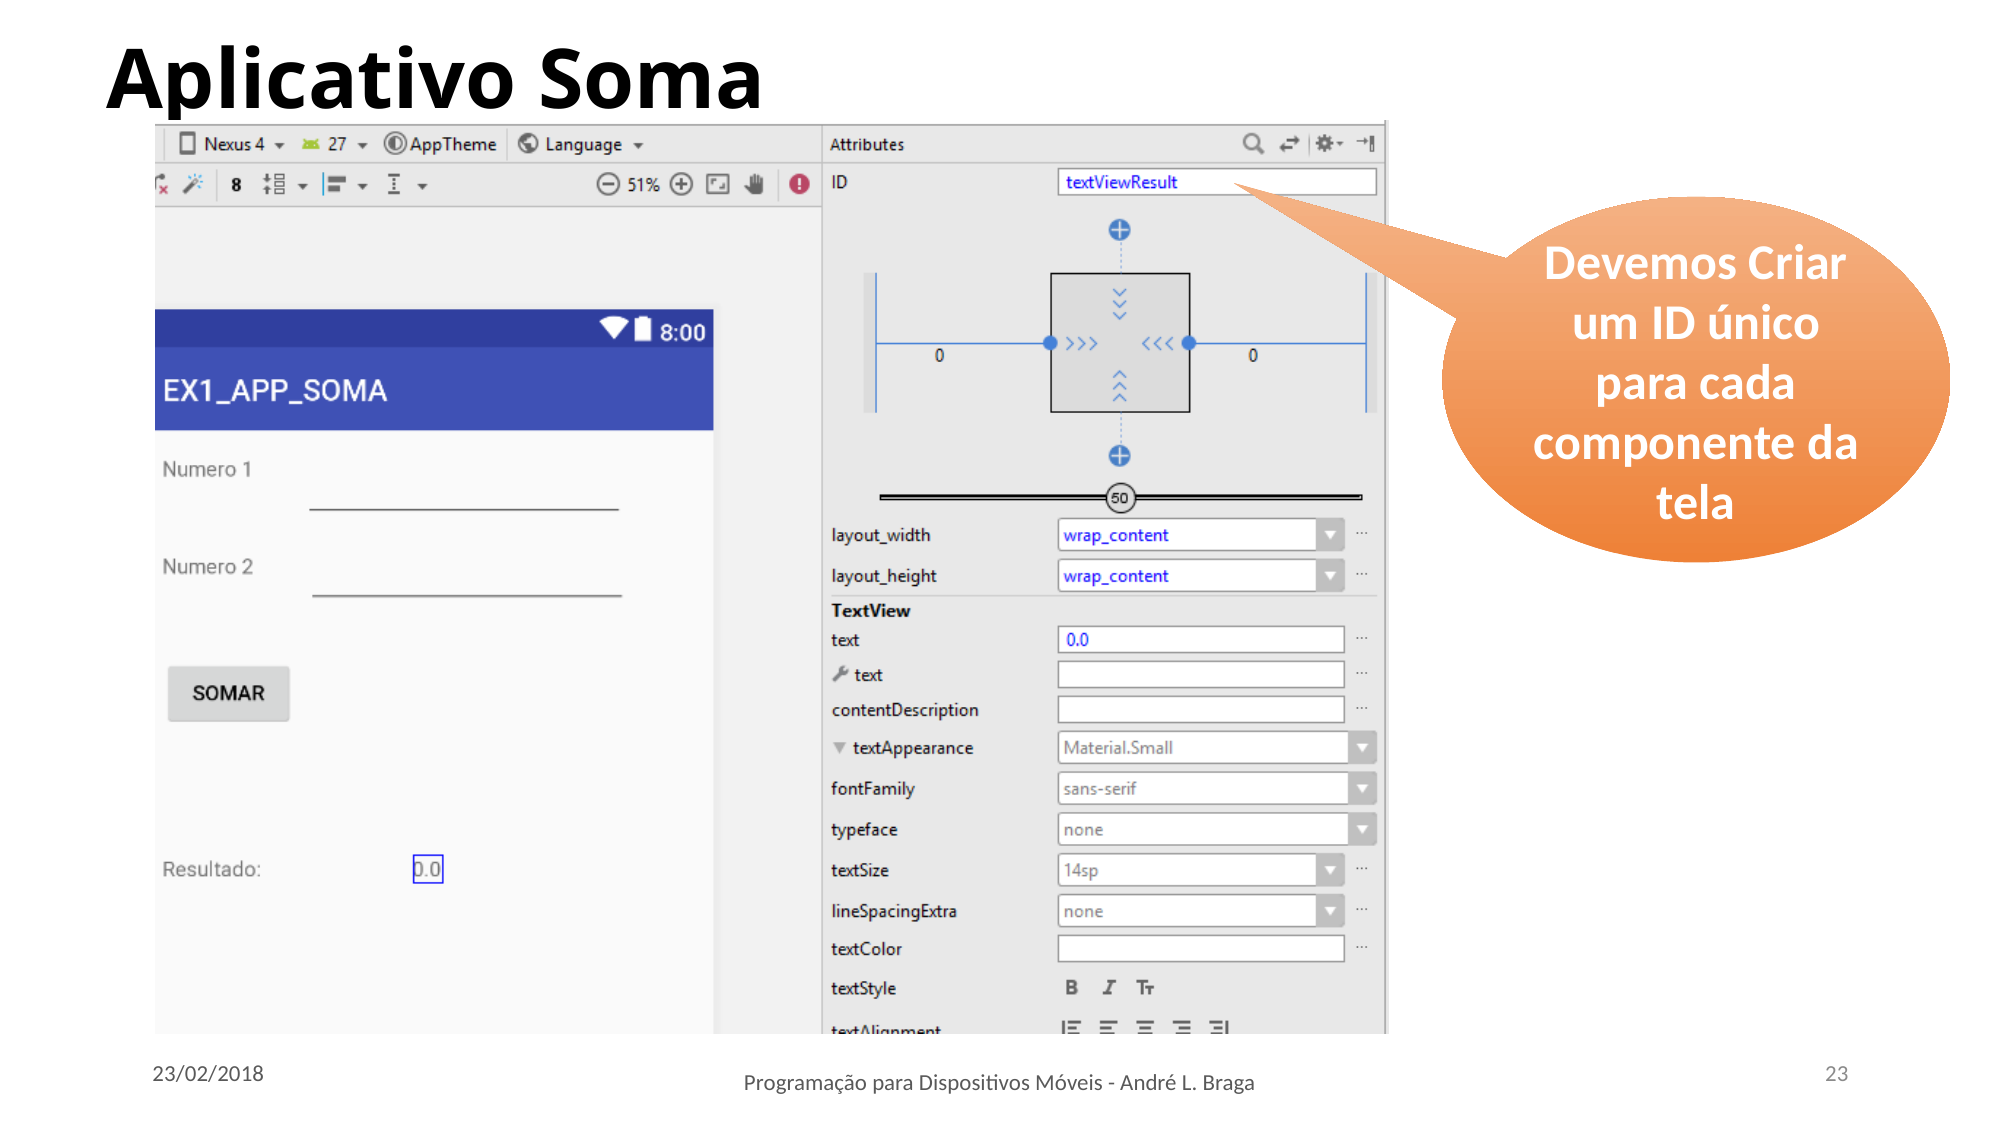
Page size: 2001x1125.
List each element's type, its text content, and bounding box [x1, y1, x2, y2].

picture [155, 120, 1389, 1034]
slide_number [137, 1042, 588, 1103]
footer Programação para Dispositivos Móveis - André L. Braga [362, 1051, 1638, 1112]
title Aplicativo Soma [91, 29, 1805, 135]
slide_number 23 [1413, 1042, 1864, 1103]
text_box Devemos Criar um ID único para cada componente da tela [1389, 196, 1951, 563]
